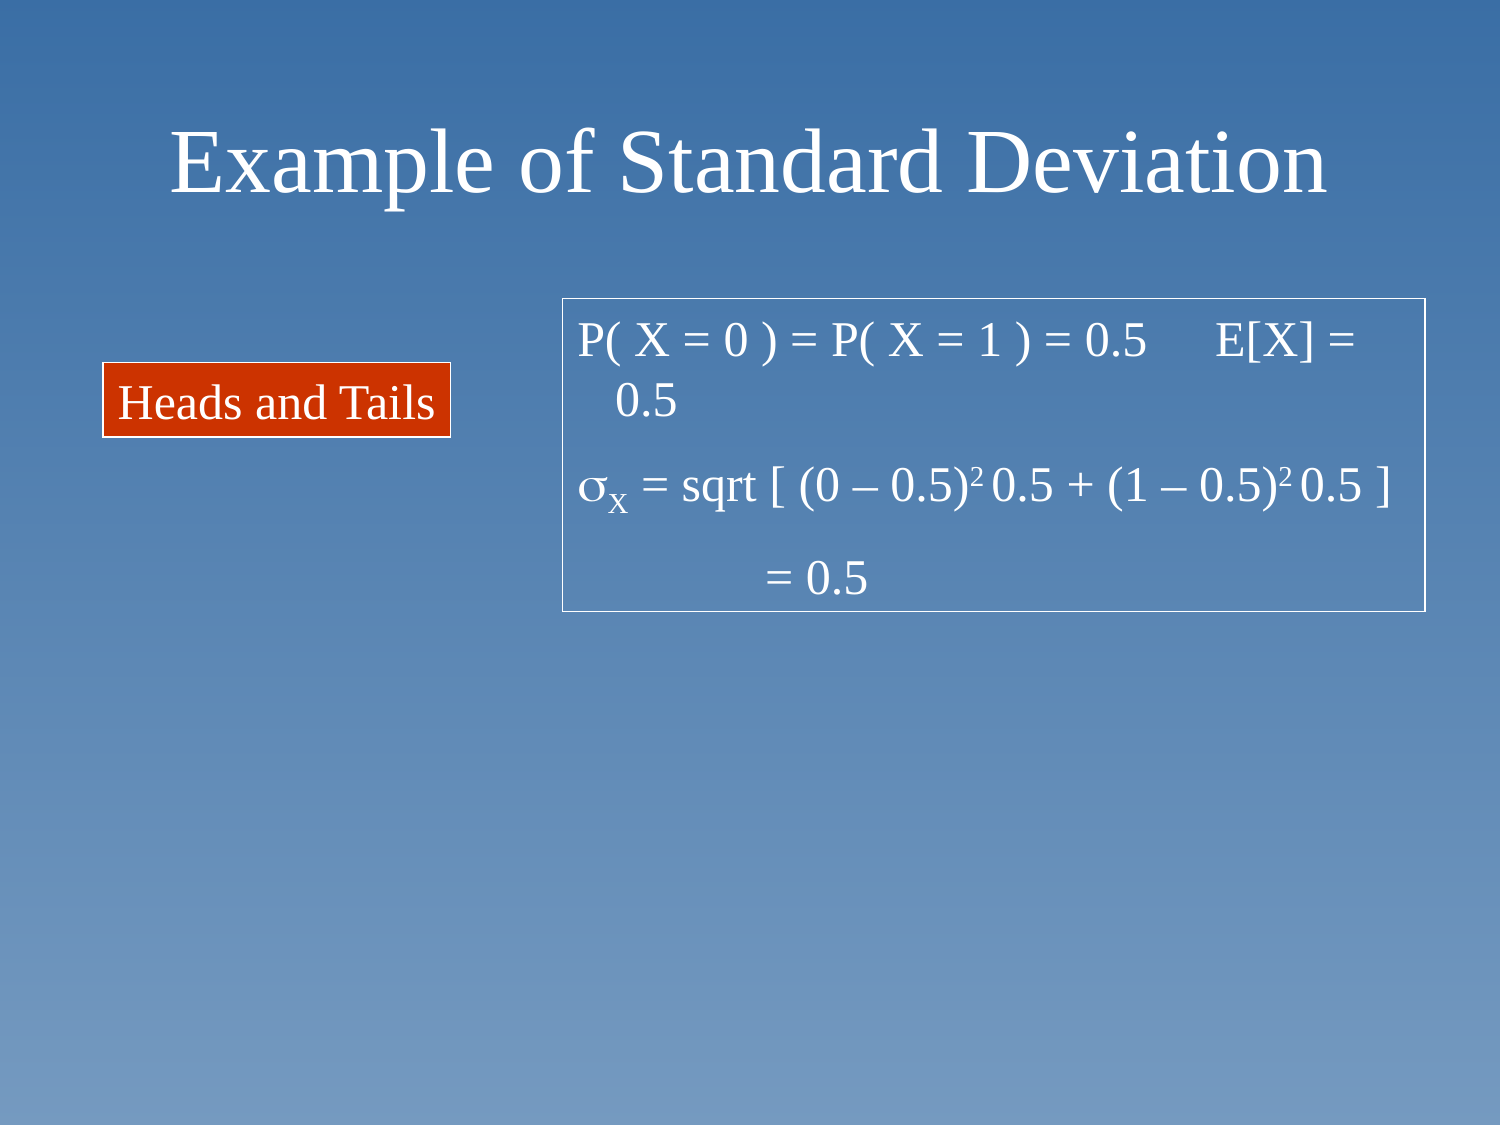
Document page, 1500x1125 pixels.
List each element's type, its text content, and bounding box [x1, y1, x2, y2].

text_box P( X = 0 ) = P( X = 1 ) = 0.5 E[X] = 0.5 X = sqrt [ (0 – 0.5)2 0.5 + (1 – 0.5)2 0.5 ] = 0.5 [562, 298, 1425, 612]
title Example of Standard Deviation [112, 74, 1388, 238]
text_box Heads and Tails [102, 362, 451, 438]
